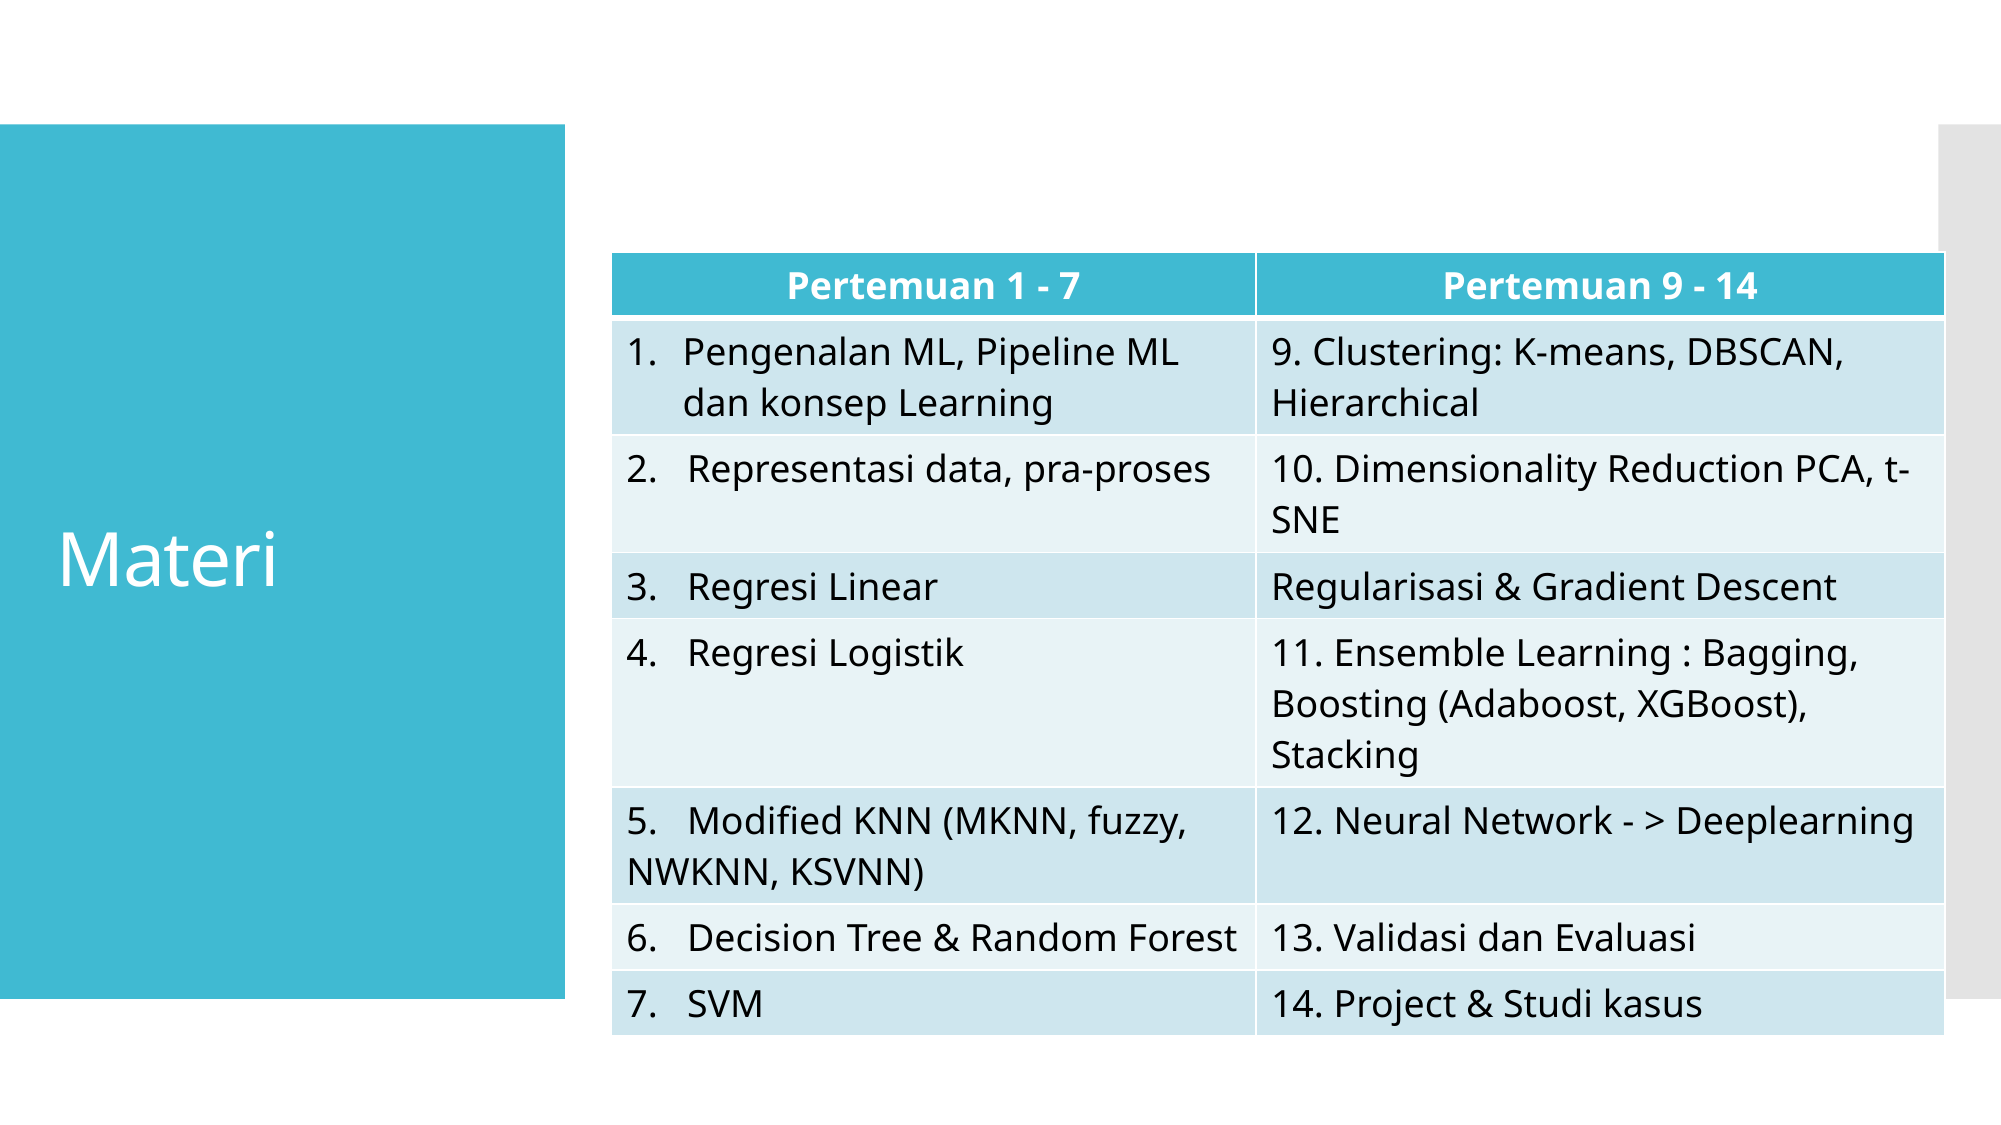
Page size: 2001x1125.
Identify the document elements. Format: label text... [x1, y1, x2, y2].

table_cell 7. SVM [612, 971, 1255, 1035]
table_cell 10. Dimensionality Reduction PCA, t-SNE [1257, 436, 1944, 552]
table_cell 3. Regresi Linear [612, 553, 1255, 618]
table_cell 6. Decision Tree & Random Forest [612, 905, 1255, 969]
table_cell 14. Project & Studi kasus [1257, 971, 1944, 1035]
title Materi [41, 184, 525, 940]
table_cell 9. Clustering: K-means, DBSCAN, Hierarchical [1257, 321, 1944, 434]
table_header Pertemuan 1 - 7 [612, 253, 1255, 315]
table_cell Pengenalan ML, Pipeline ML dan konsep Learning [612, 321, 1255, 434]
table_cell 5. Modified KNN (MKNN, fuzzy, NWKNN, KSVNN) [612, 788, 1255, 903]
table_cell 4. Regresi Logistik [612, 619, 1255, 786]
table_cell 13. Validasi dan Evaluasi [1257, 905, 1944, 969]
table_cell Regularisasi & Gradient Descent [1257, 553, 1944, 618]
table_header Pertemuan 9 - 14 [1257, 253, 1944, 315]
table_cell 2. Representasi data, pra-proses [612, 436, 1255, 552]
table_cell 11. Ensemble Learning : Bagging, Boosting (Adaboost, XGBoost), Stacking [1257, 619, 1944, 786]
table_cell 12. Neural Network - > Deeplearning [1257, 788, 1944, 903]
